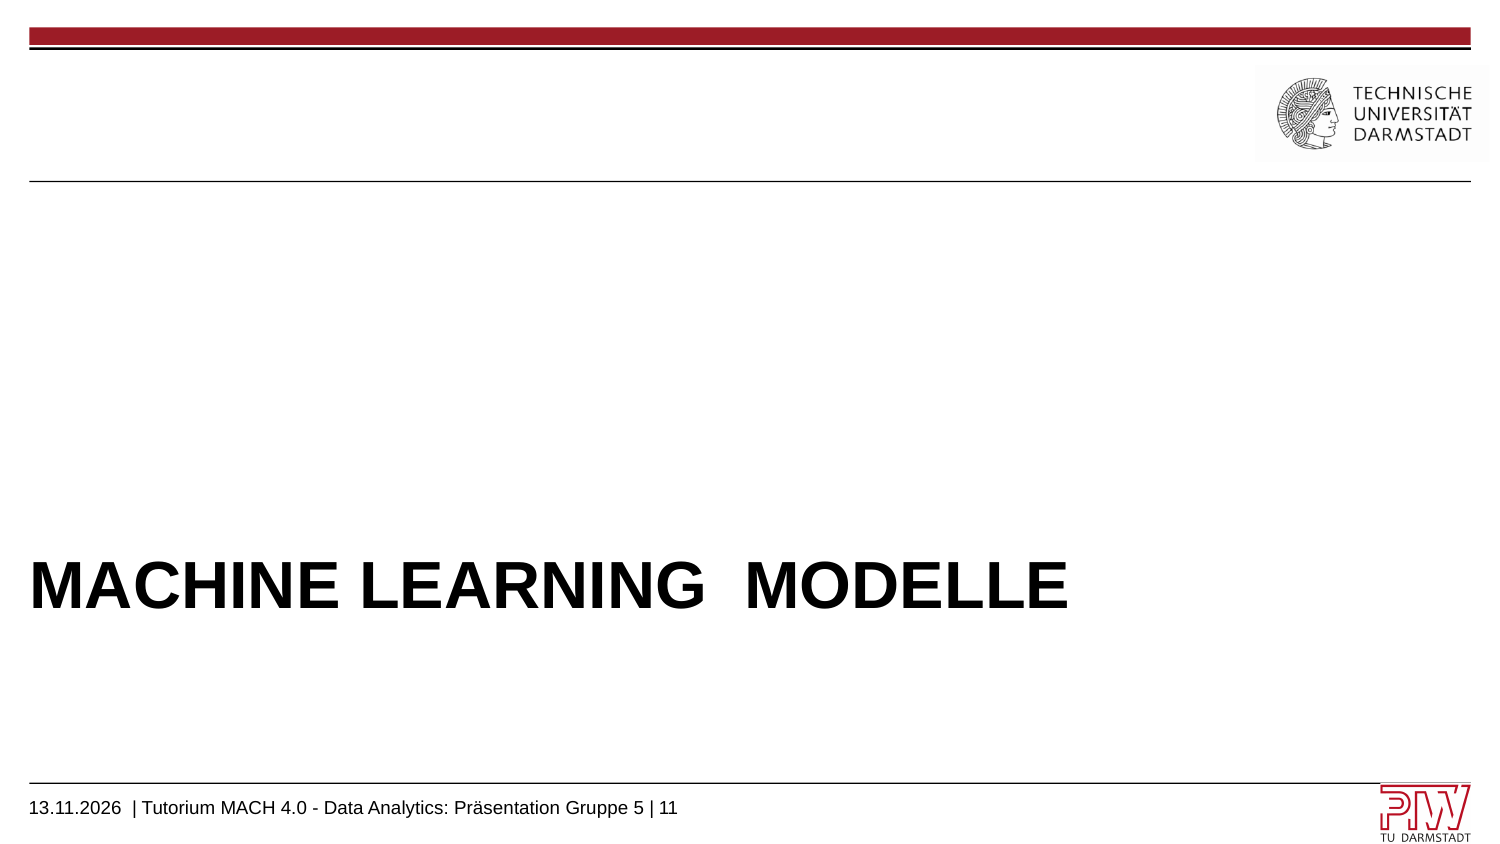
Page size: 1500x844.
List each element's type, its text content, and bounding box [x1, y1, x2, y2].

picture [1380, 783, 1471, 844]
title Machine Learning Modelle [29, 542, 1471, 710]
picture [1255, 65, 1490, 162]
